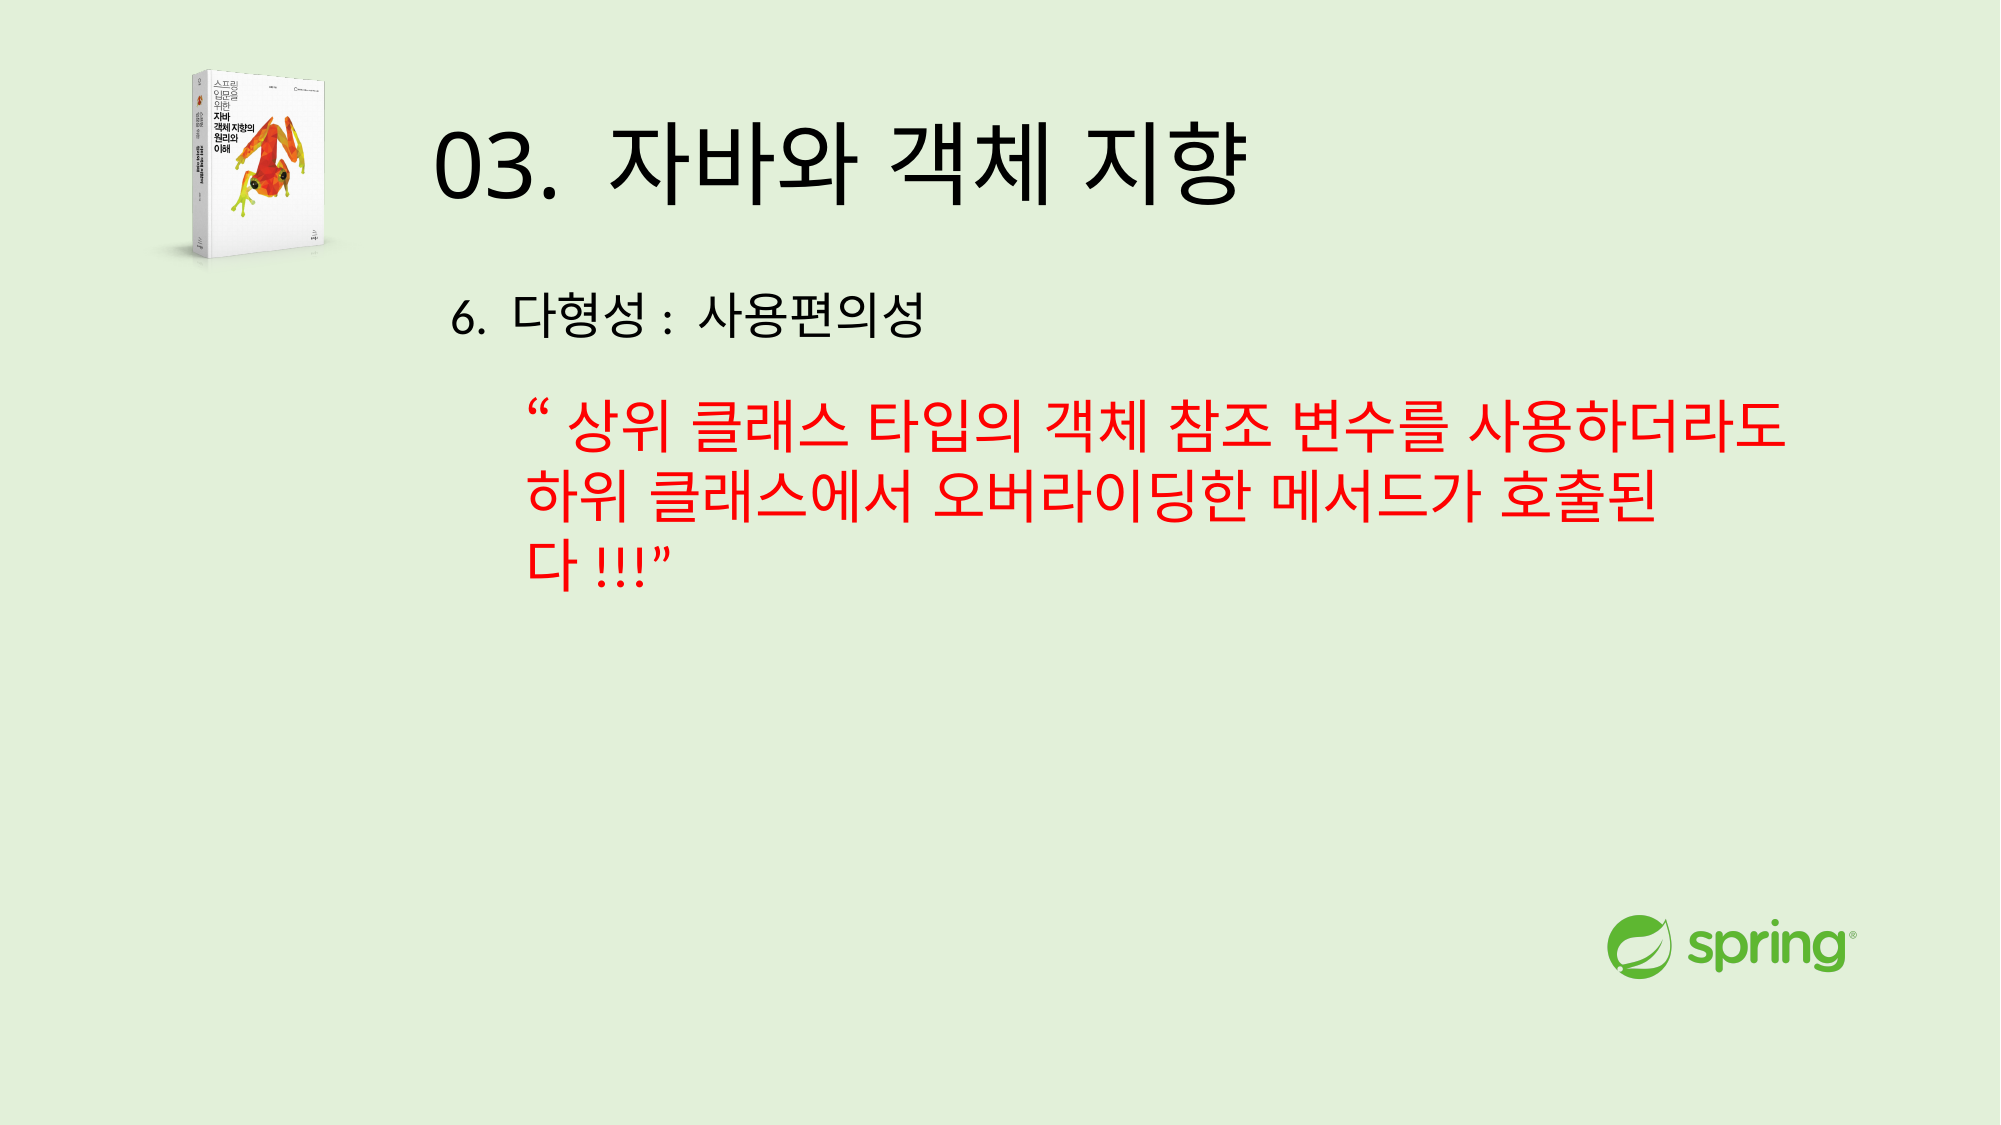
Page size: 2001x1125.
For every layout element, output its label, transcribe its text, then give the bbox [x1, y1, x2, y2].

title 03. 자바와 객체 지향 [417, 59, 1962, 278]
picture [1596, 902, 1863, 990]
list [137, 59, 371, 278]
text_box 6. 다형성: 사용편의성 “상위 클래스 타입의 객체 참조 변수를 사용하더라도 하위 클래스에서 오버라이딩한 메서드가 호출된다!!!” [435, 277, 1813, 607]
